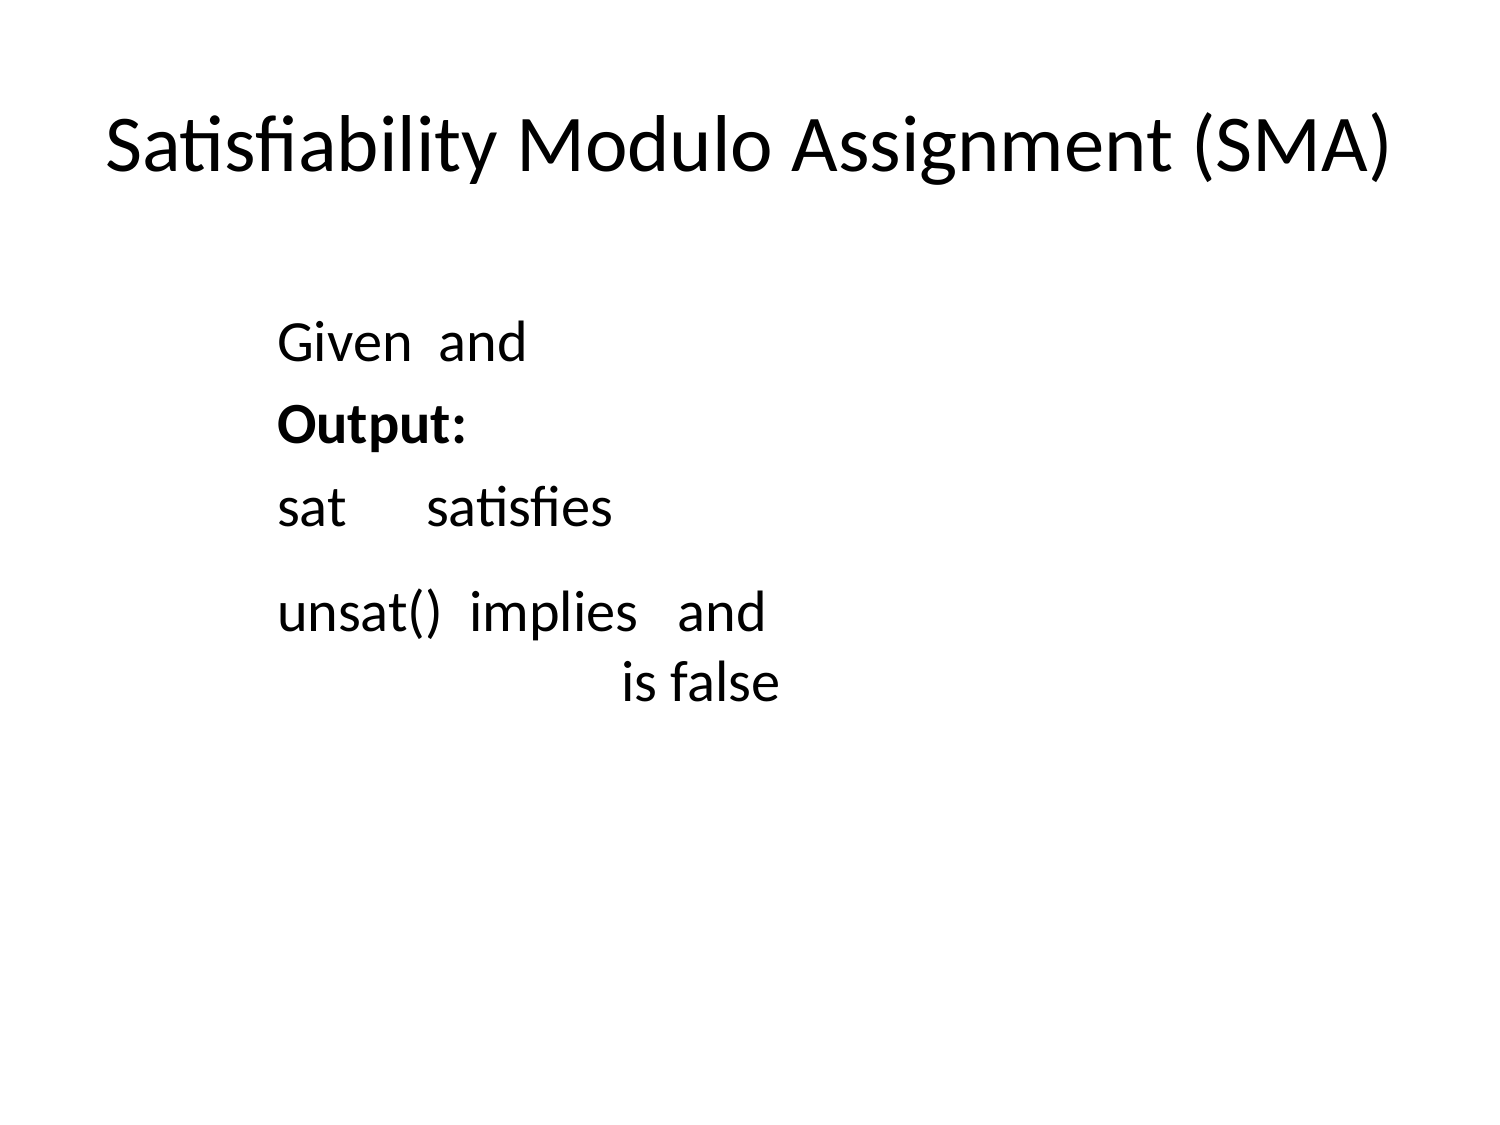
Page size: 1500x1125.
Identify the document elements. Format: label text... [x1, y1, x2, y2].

title Satisfiability Modulo Assignment (SMA) [62, 45, 1438, 233]
